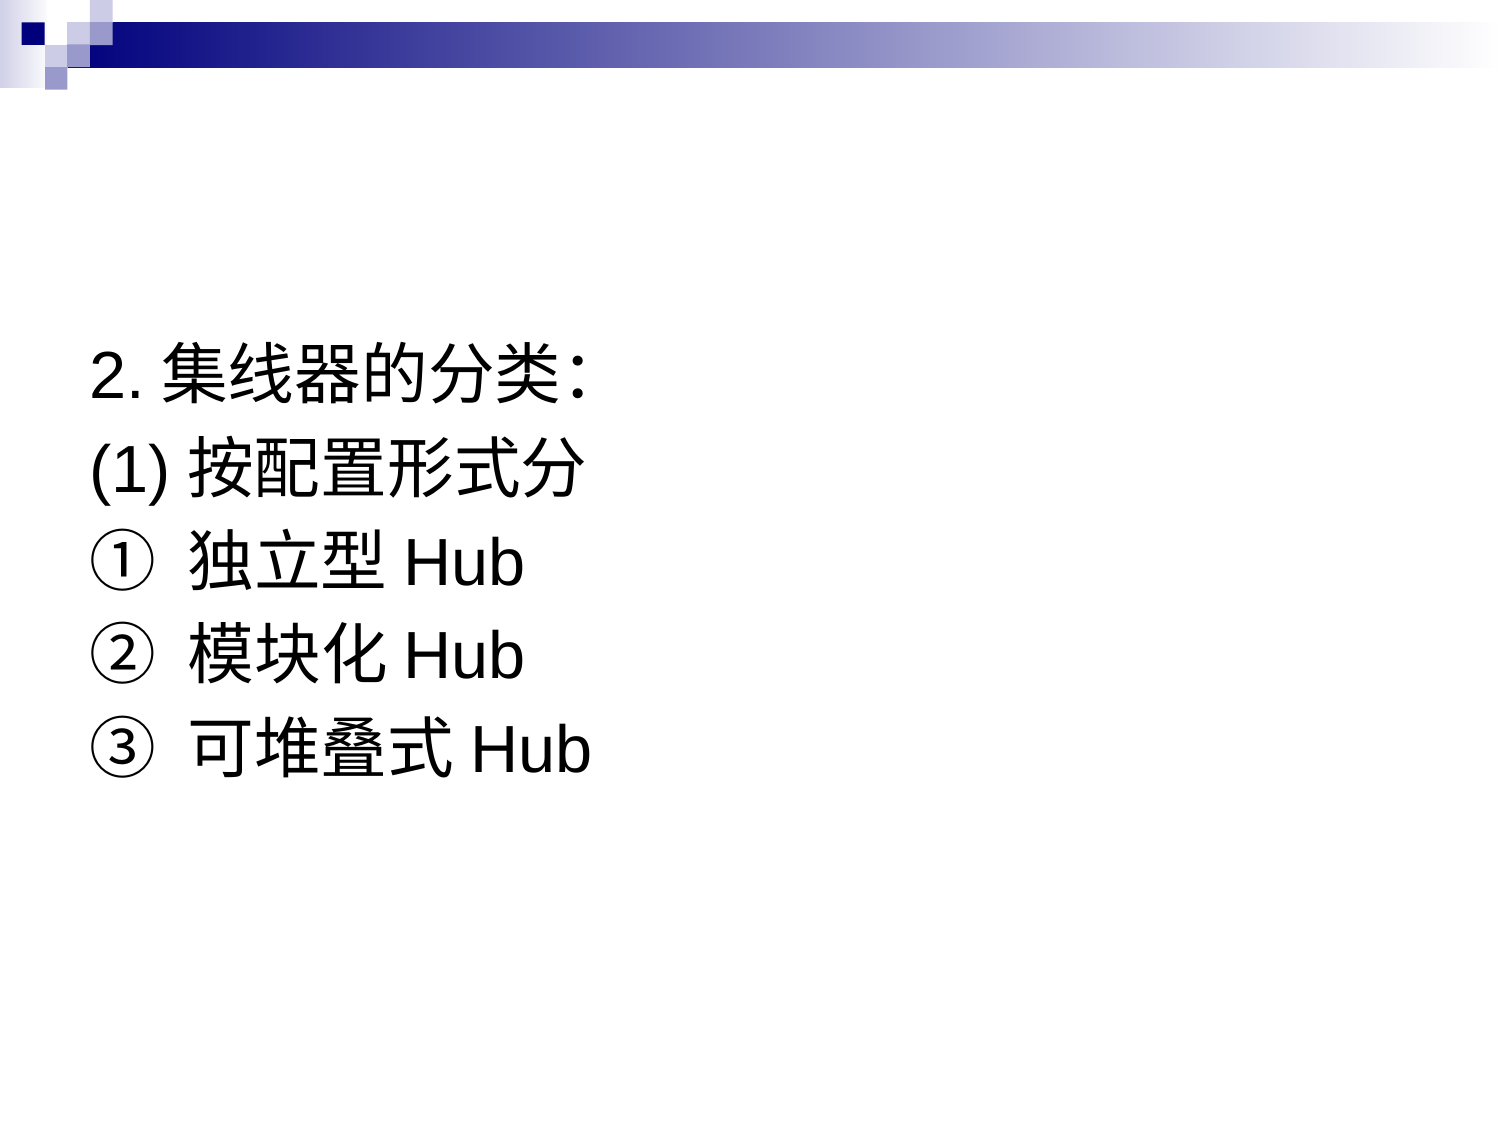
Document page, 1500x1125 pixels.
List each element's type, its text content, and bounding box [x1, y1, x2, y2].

list 2.集线器的分类： (1)按配置形式分 ① 独立型Hub ② 模块化Hub ③ 可堆叠式Hub [74, 324, 1426, 1125]
